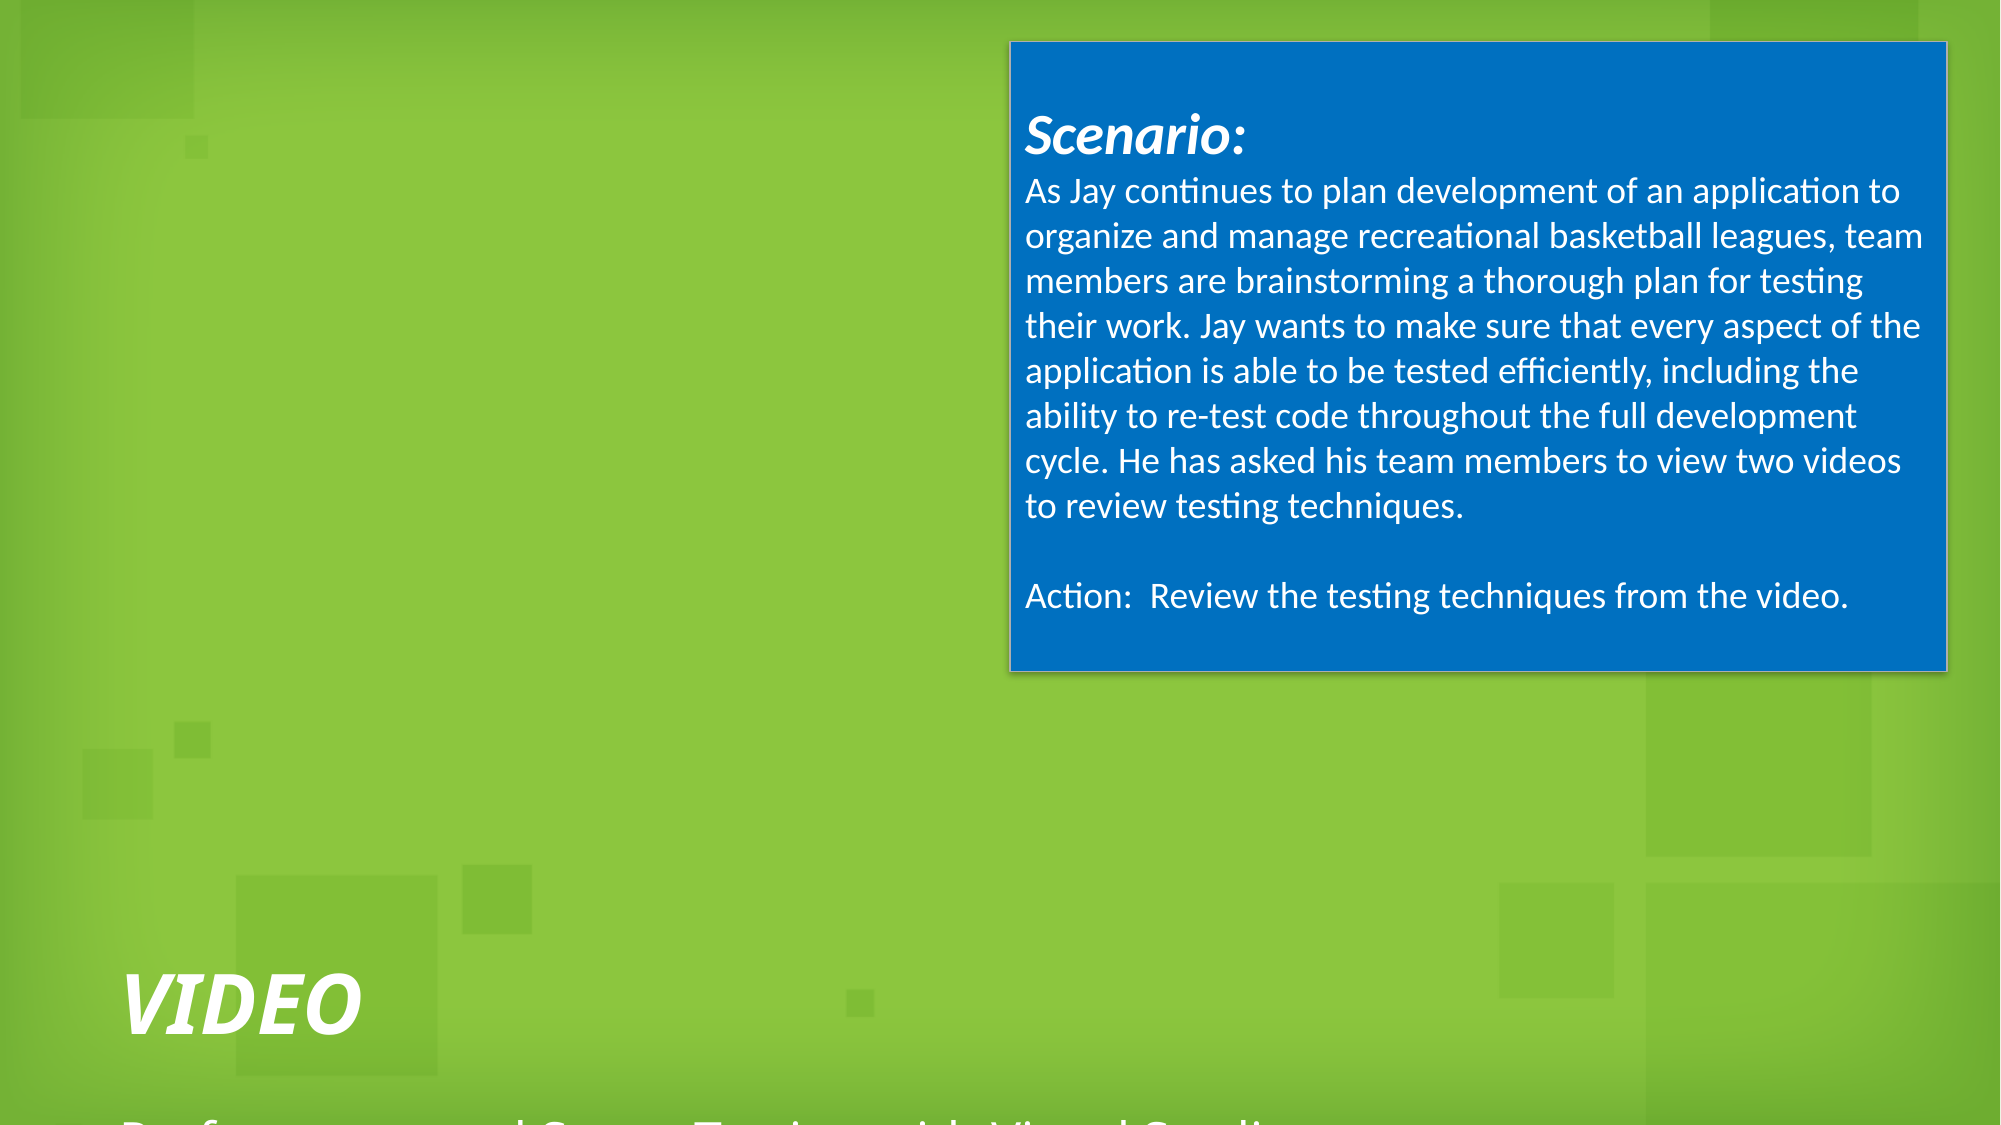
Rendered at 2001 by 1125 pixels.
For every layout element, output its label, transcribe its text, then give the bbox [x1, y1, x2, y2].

title VIDEO Performance and Stress Testing with Visual Studio http://channel9.msdn.com/Series/Visual-Studio-2012-Premium-and-Ultimate-Overview/Visual-Studio-Ultimate-2012-Load-testing-applications-in-Visual-Studio [104, 988, 1948, 1125]
text_box Scenario: As Jay continues to plan development of an application to organize and manage recreational basketball leagues, team members are brainstorming a thorough plan for testing their work. Jay wants to make sure that every aspect of the application is able to be tested efficiently, including the ability to re-test code throughout the full development cycle. He has asked his team members to view two videos to review testing techniques. Action: Review the testing techniques from the video. [1009, 41, 1948, 672]
picture [0, 0, 2001, 1125]
